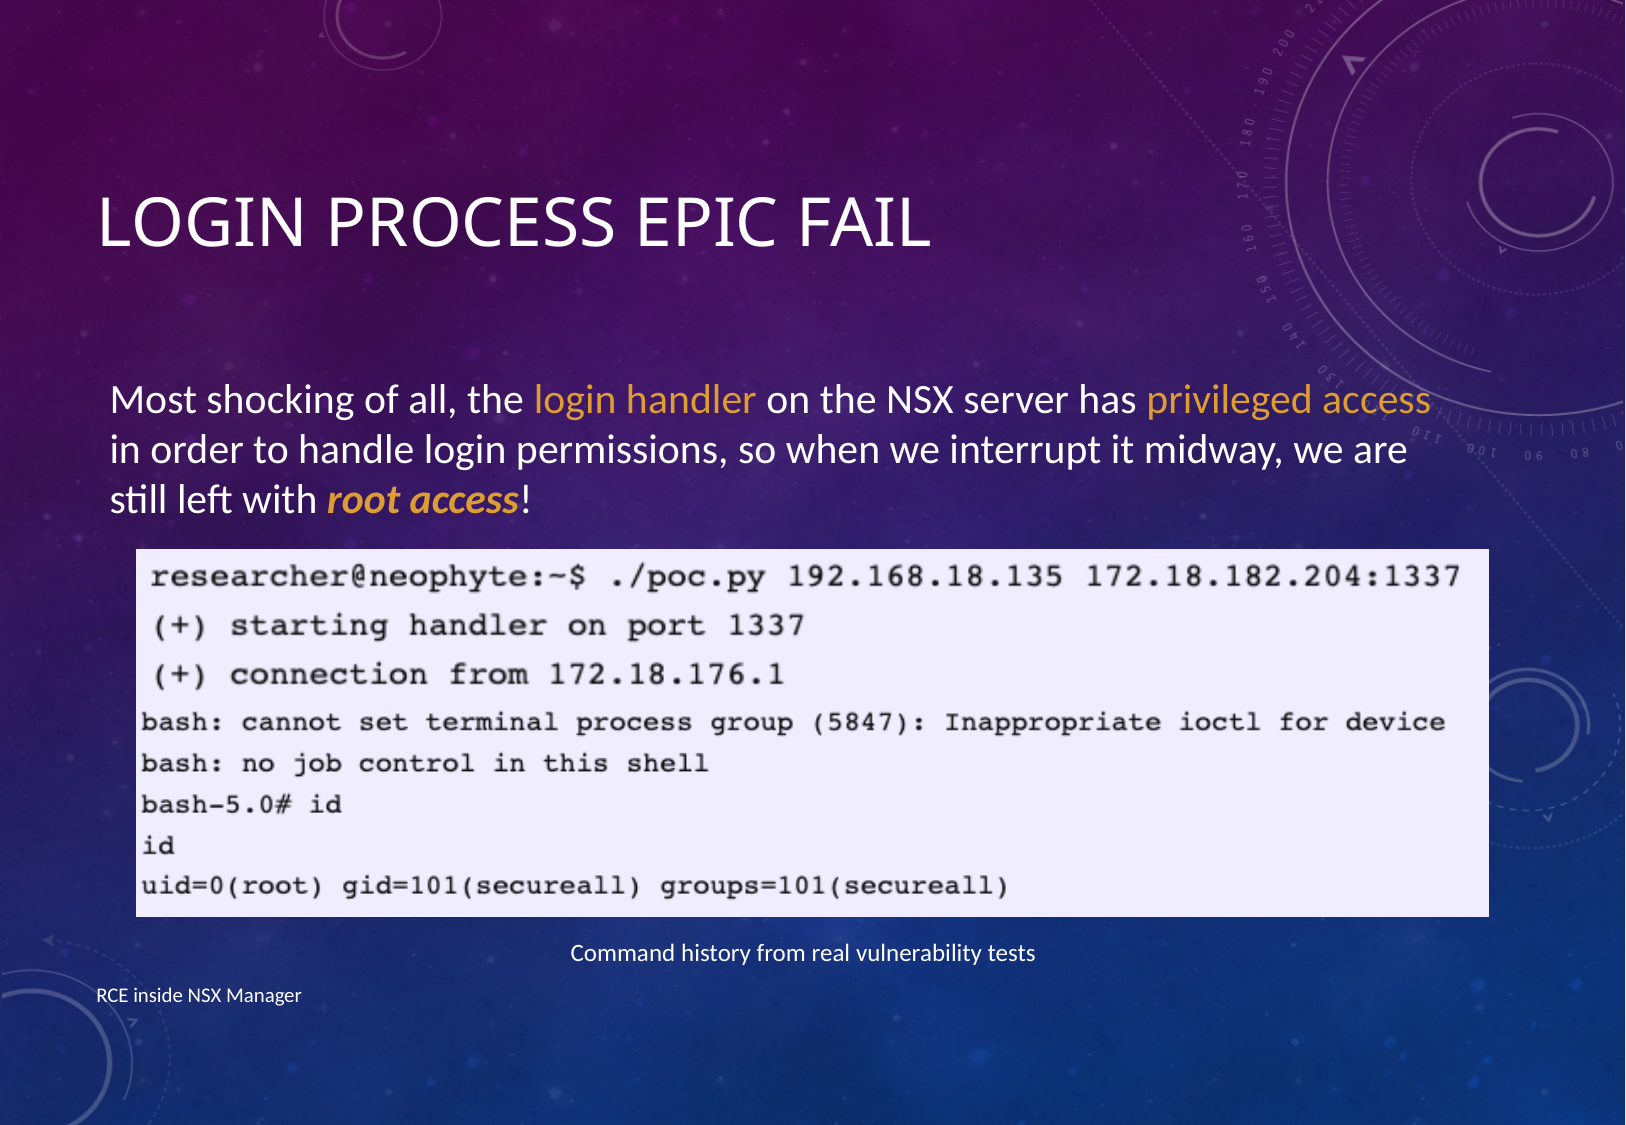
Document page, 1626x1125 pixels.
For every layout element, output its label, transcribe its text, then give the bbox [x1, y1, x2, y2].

picture [0, 0, 1626, 1125]
footer RCE inside NSX Manager [81, 963, 1146, 1025]
text_box Most shocking of all, the login handler on the NSX server has privileged access in order to handle login permissions, so when we interrupt it midway, we are still left with root access! [94, 364, 1449, 529]
text_box Command history from real vulnerability tests [558, 929, 1073, 963]
title Login process epic fail [81, 99, 1463, 339]
